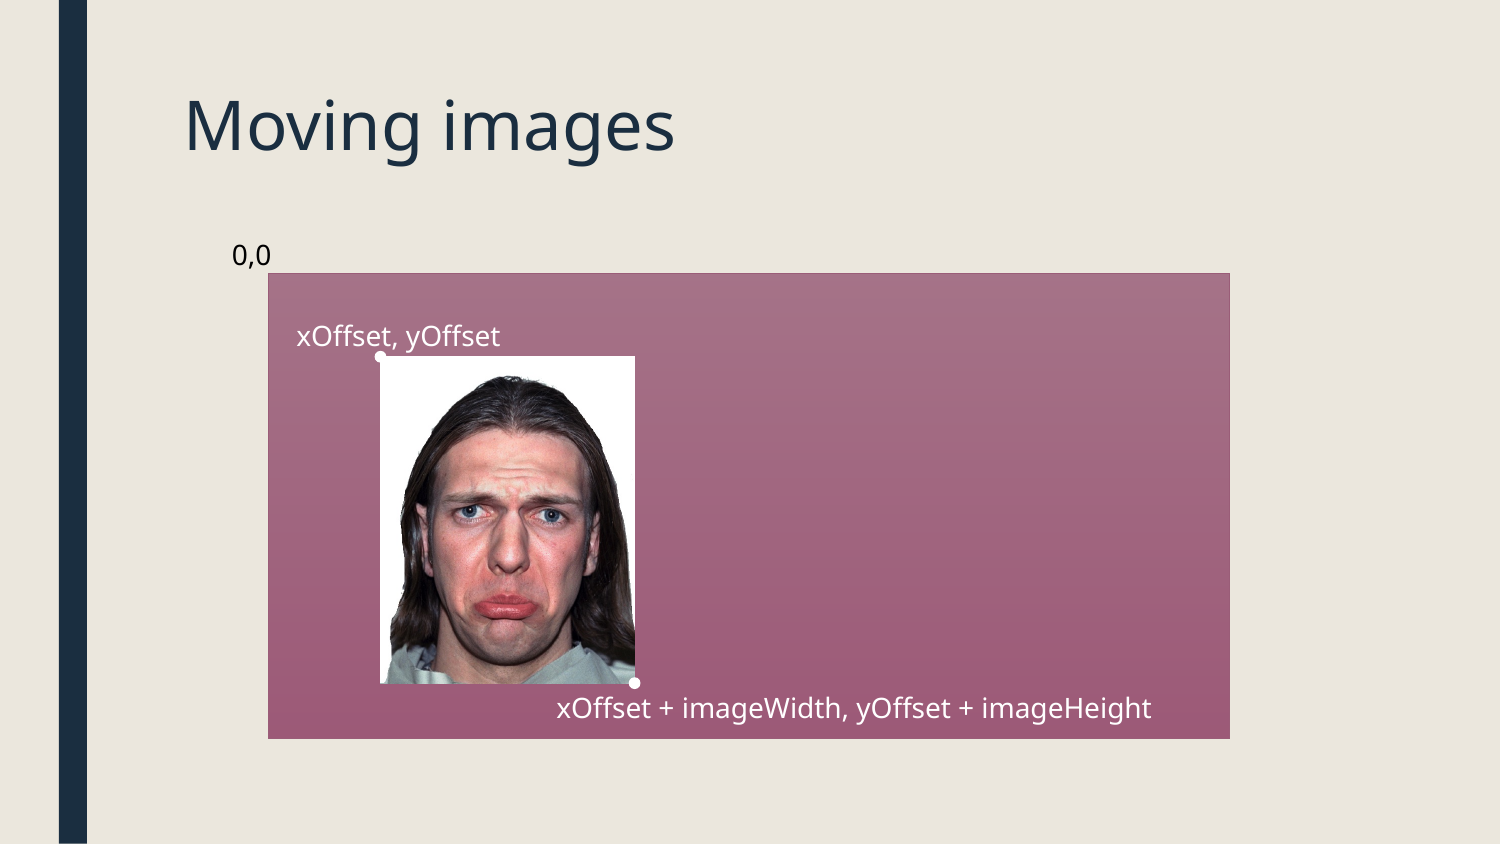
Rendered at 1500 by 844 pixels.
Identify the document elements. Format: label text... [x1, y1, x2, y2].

text_box xOffset, yOffset [281, 311, 542, 360]
text_box [268, 273, 1230, 739]
title Moving images [168, 84, 1351, 268]
text_box [374, 350, 387, 363]
text_box 0,0 [217, 230, 306, 279]
text_box [628, 677, 641, 690]
text_box xOffset + imageWidth, yOffset + imageHeight [541, 683, 1171, 732]
picture [380, 356, 635, 684]
